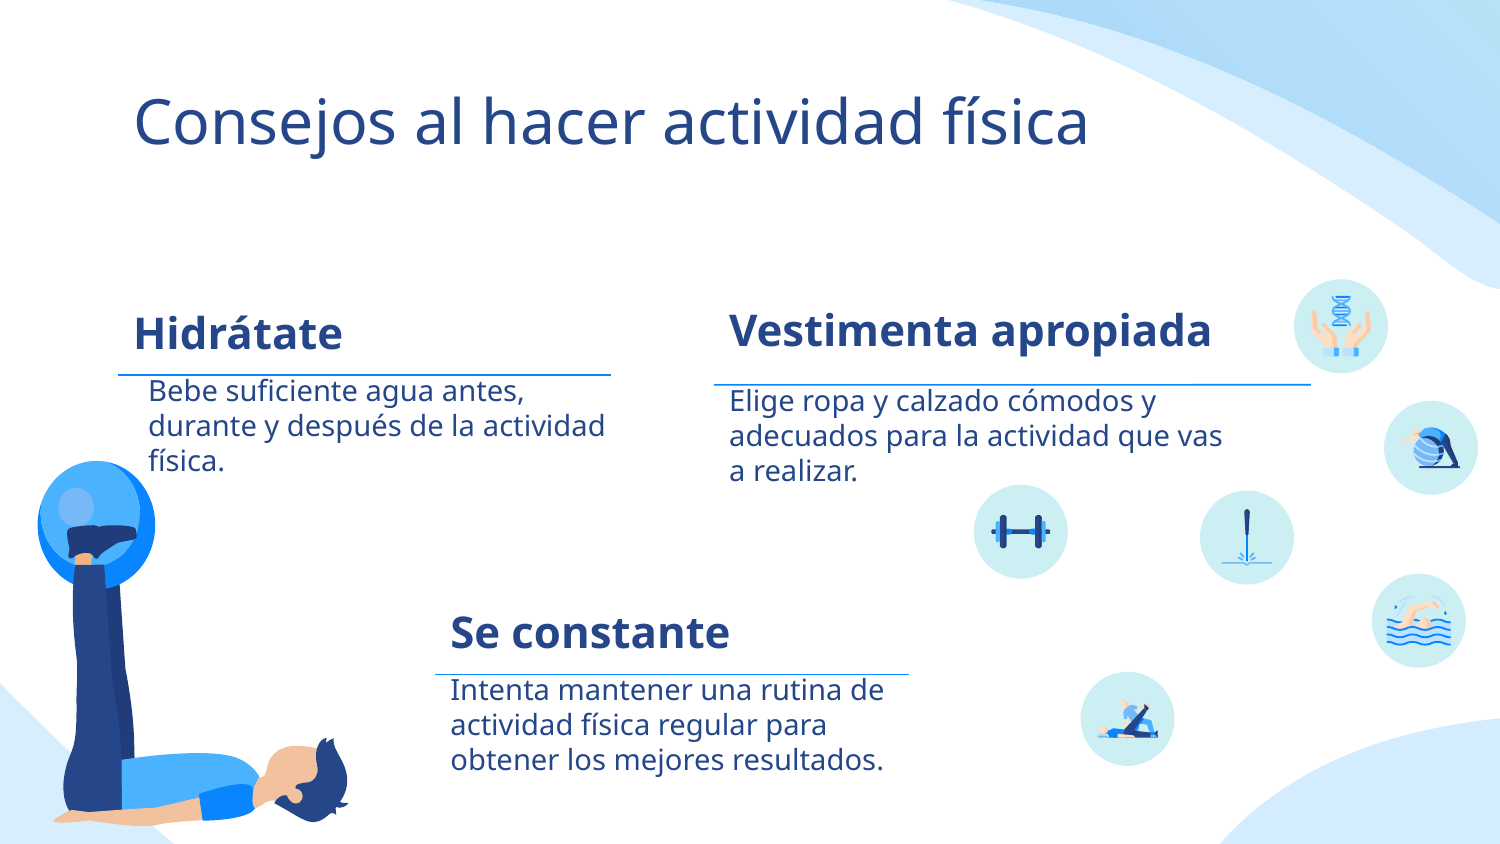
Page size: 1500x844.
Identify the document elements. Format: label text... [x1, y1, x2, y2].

text_box [1293, 279, 1388, 359]
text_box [1386, 595, 1452, 646]
text_box [1384, 400, 1478, 495]
title Consejos al hacer actividad física [118, 72, 1382, 167]
title Vestimenta apropiada [714, 286, 1290, 373]
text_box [991, 514, 1051, 549]
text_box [1310, 295, 1372, 357]
text_box [1080, 671, 1175, 766]
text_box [1220, 508, 1273, 567]
subtitle Elige ropa y calzado cómodos y adecuados para la actividad que vas a realizar. [714, 394, 1247, 475]
text_box [1200, 490, 1294, 585]
text_box [973, 484, 1068, 579]
text_box [1371, 573, 1466, 668]
text_box [1314, 365, 1368, 374]
title Se constante [435, 587, 845, 674]
subtitle Bebe suficiente agua antes, durante y después de la actividad física. [118, 384, 623, 465]
title Hidrátate [118, 288, 561, 374]
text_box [1401, 427, 1461, 469]
subtitle Intenta mantener una rutina de actividad física regular para obtener los mejores resultados. [435, 684, 941, 764]
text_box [37, 460, 358, 827]
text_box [1097, 699, 1158, 738]
